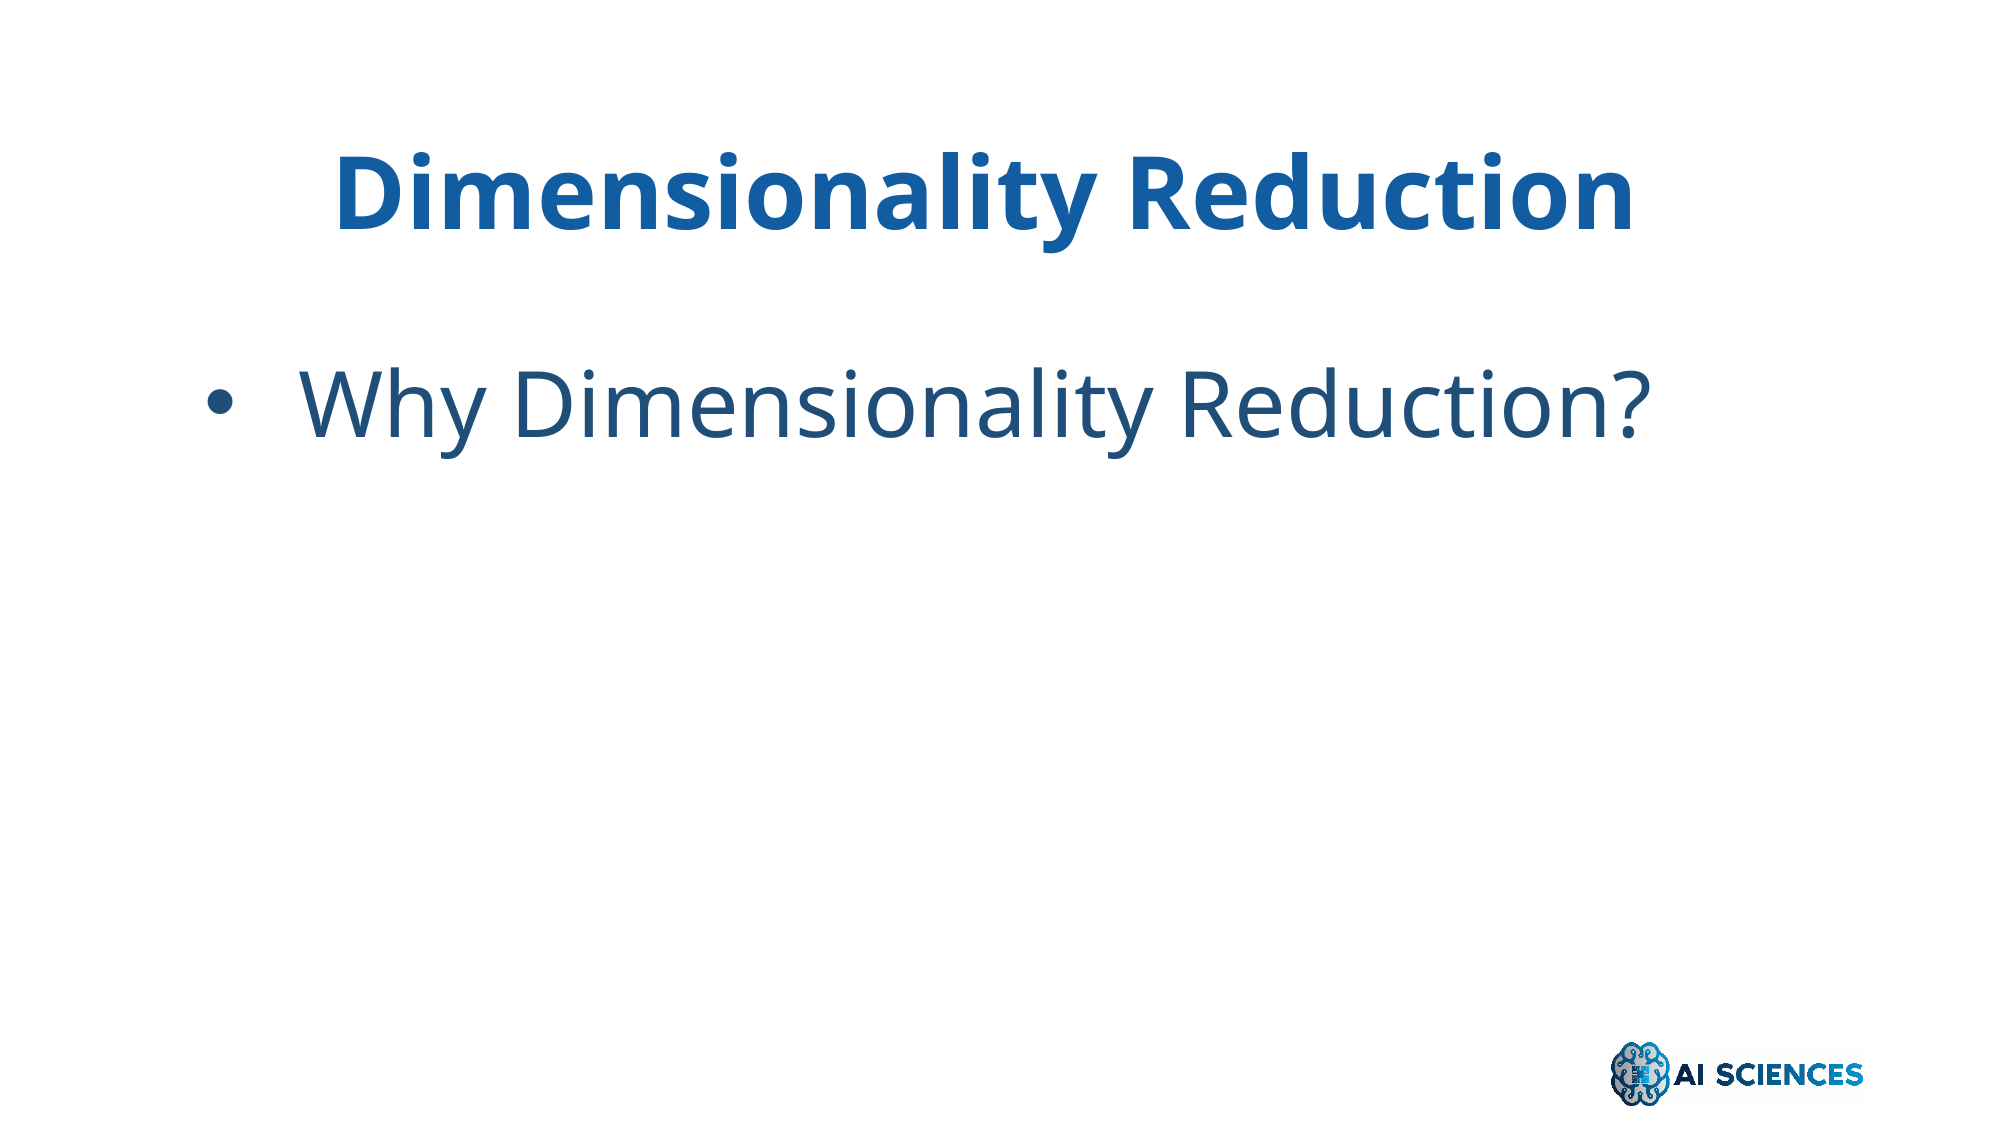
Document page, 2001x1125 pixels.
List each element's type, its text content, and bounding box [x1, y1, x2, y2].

picture [1853, 1068, 1863, 1074]
picture [1611, 1042, 1863, 1106]
picture [1644, 1047, 1656, 1058]
text_box Dimensionality Reduction [0, 109, 1985, 259]
text_box Why Dimensionality Reduction? [39, 322, 1904, 464]
picture [1659, 1080, 1665, 1091]
